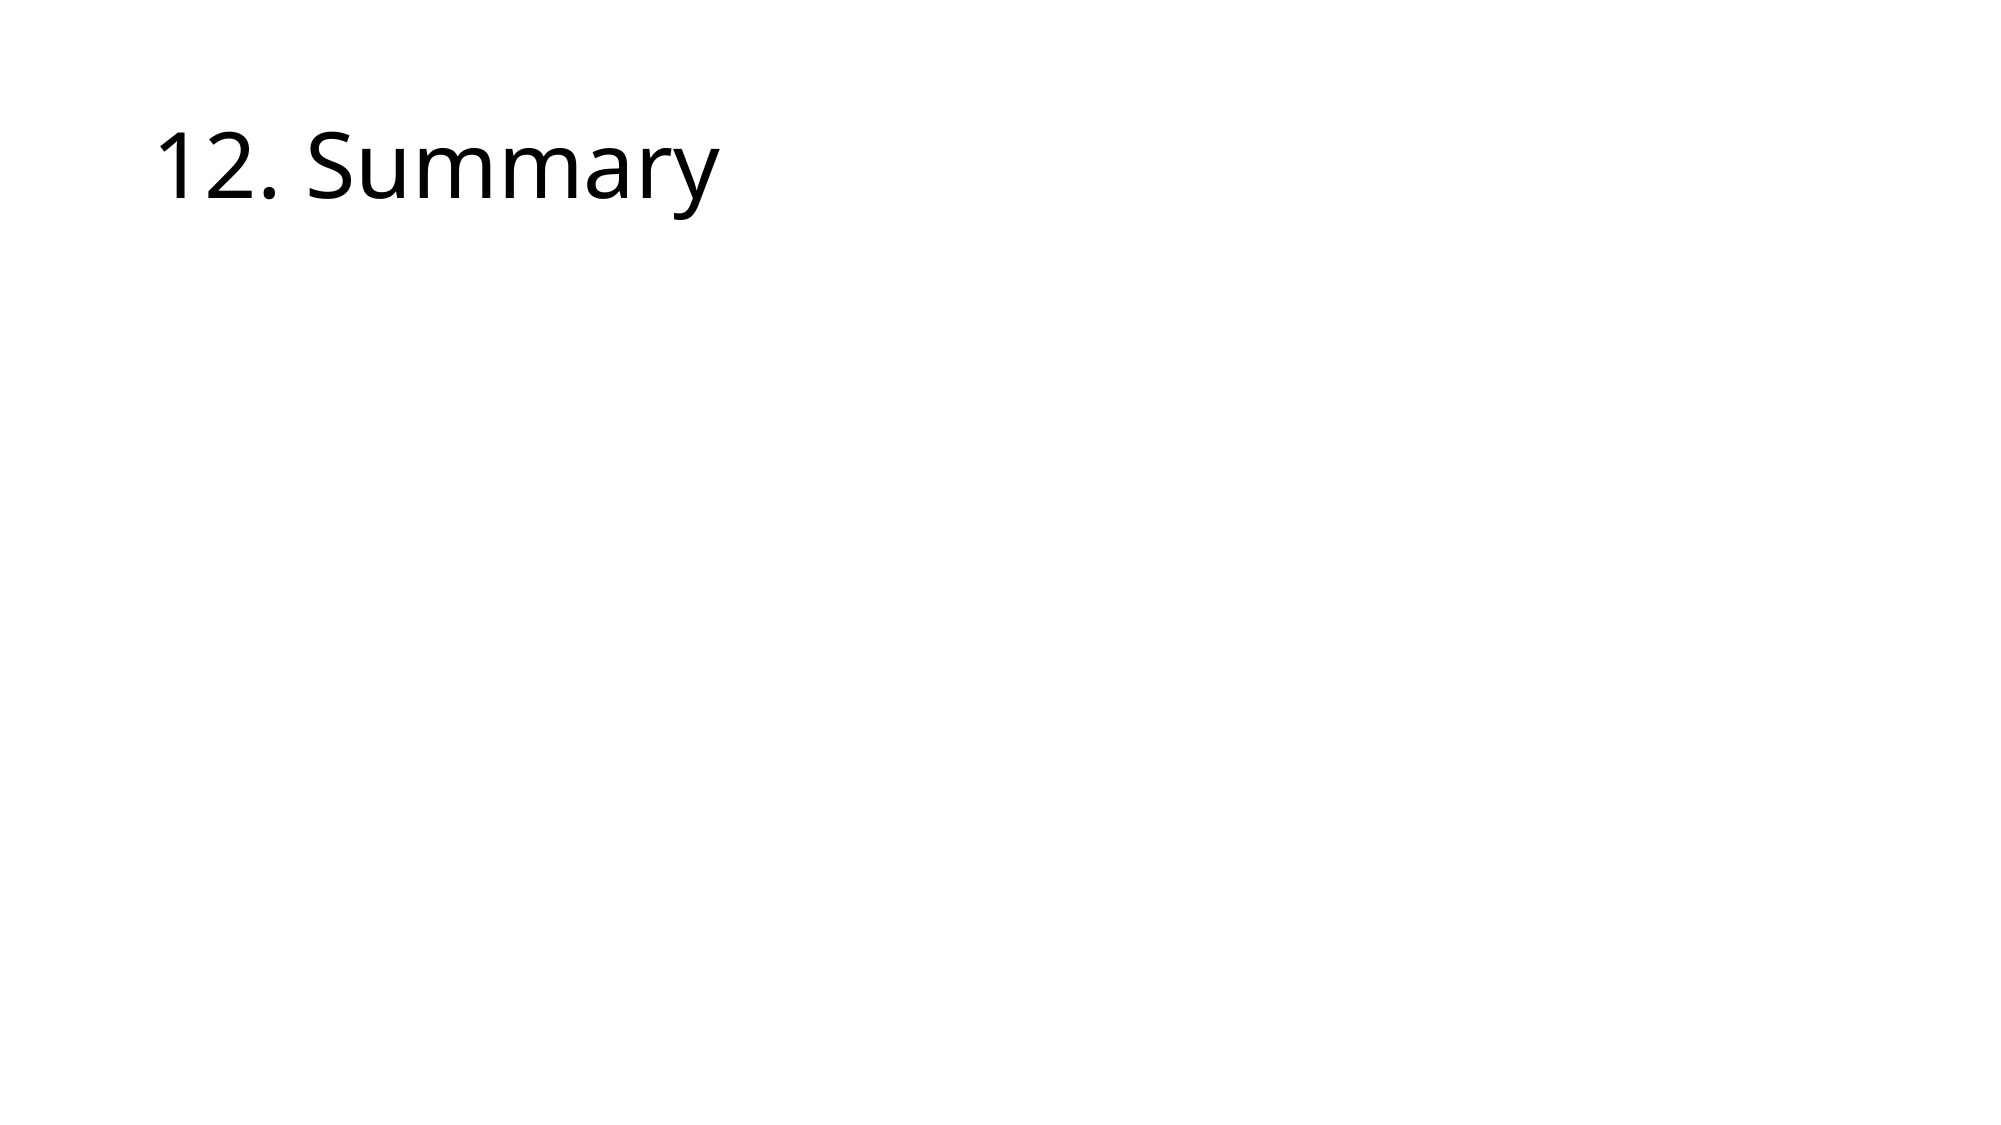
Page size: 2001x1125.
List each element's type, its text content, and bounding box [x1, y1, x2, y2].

title 12. Summary [137, 59, 1863, 278]
